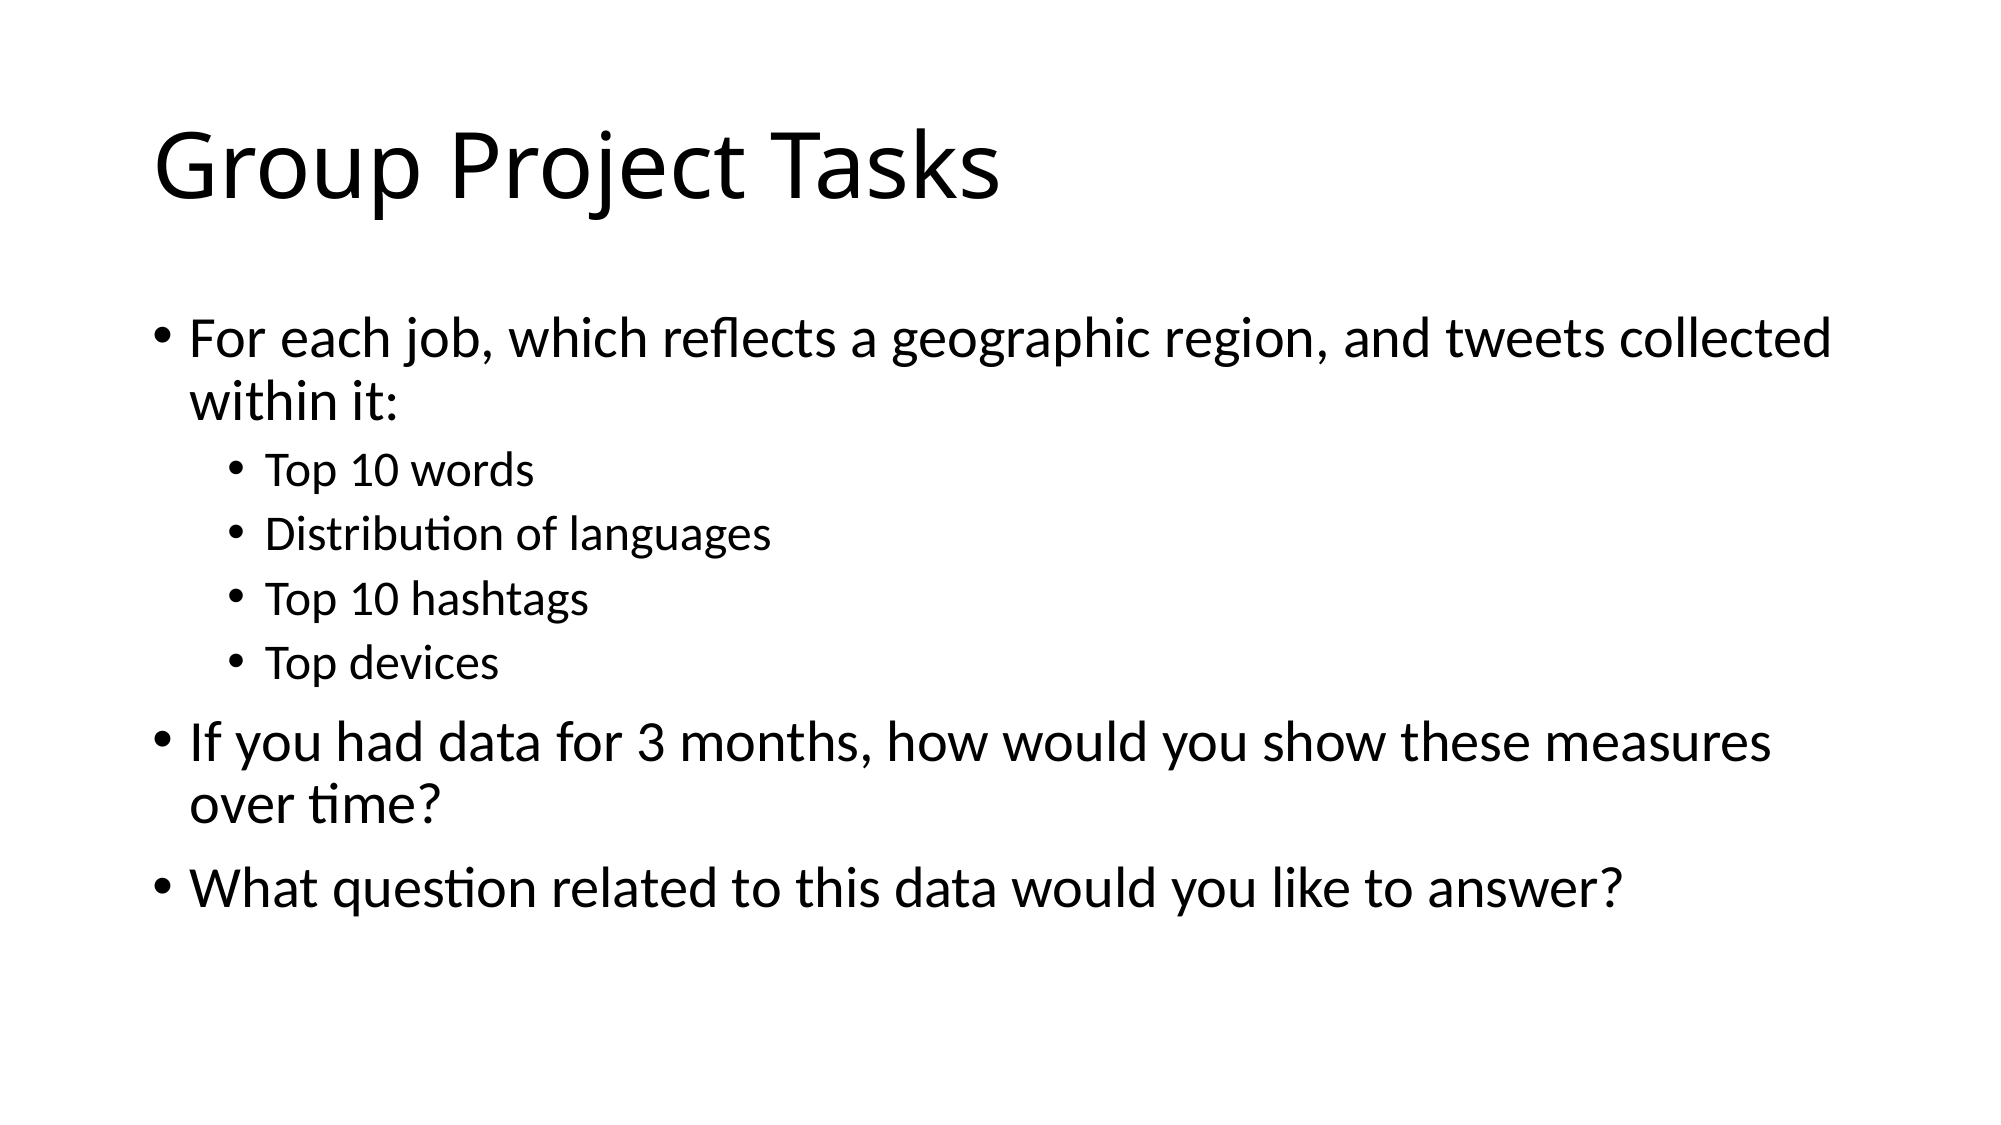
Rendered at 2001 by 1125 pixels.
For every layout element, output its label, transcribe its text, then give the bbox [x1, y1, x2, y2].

list For each job, which reflects a geographic region, and tweets collected within it: Top 10 words Distribution of languages Top 10 hashtags Top devices If you had data for 3 months, how would you show these measures over time? What question related to this data would you like to answer? [137, 299, 1863, 1059]
title Group Project Tasks [137, 59, 1863, 278]
